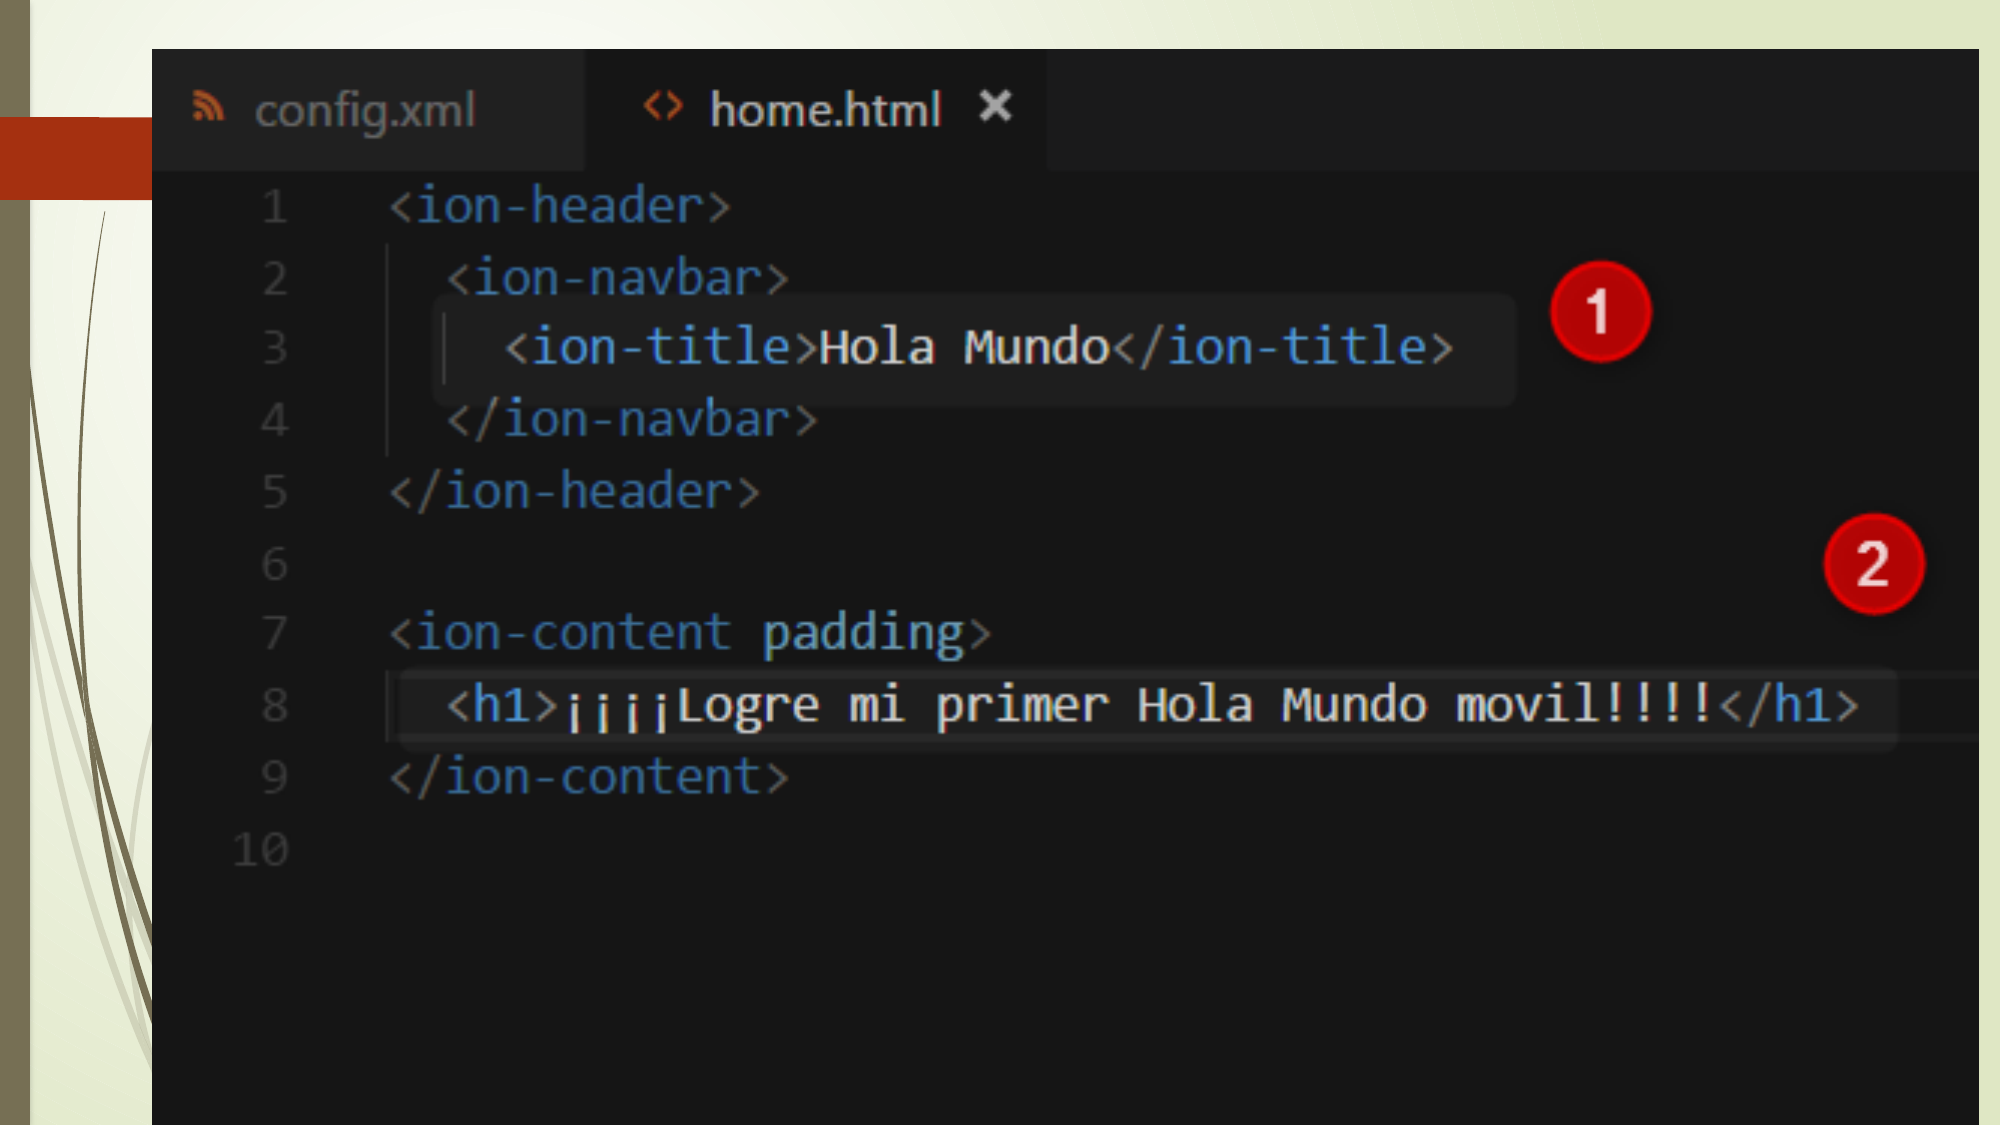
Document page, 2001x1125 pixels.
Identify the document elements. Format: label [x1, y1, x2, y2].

list [151, 49, 1979, 1125]
